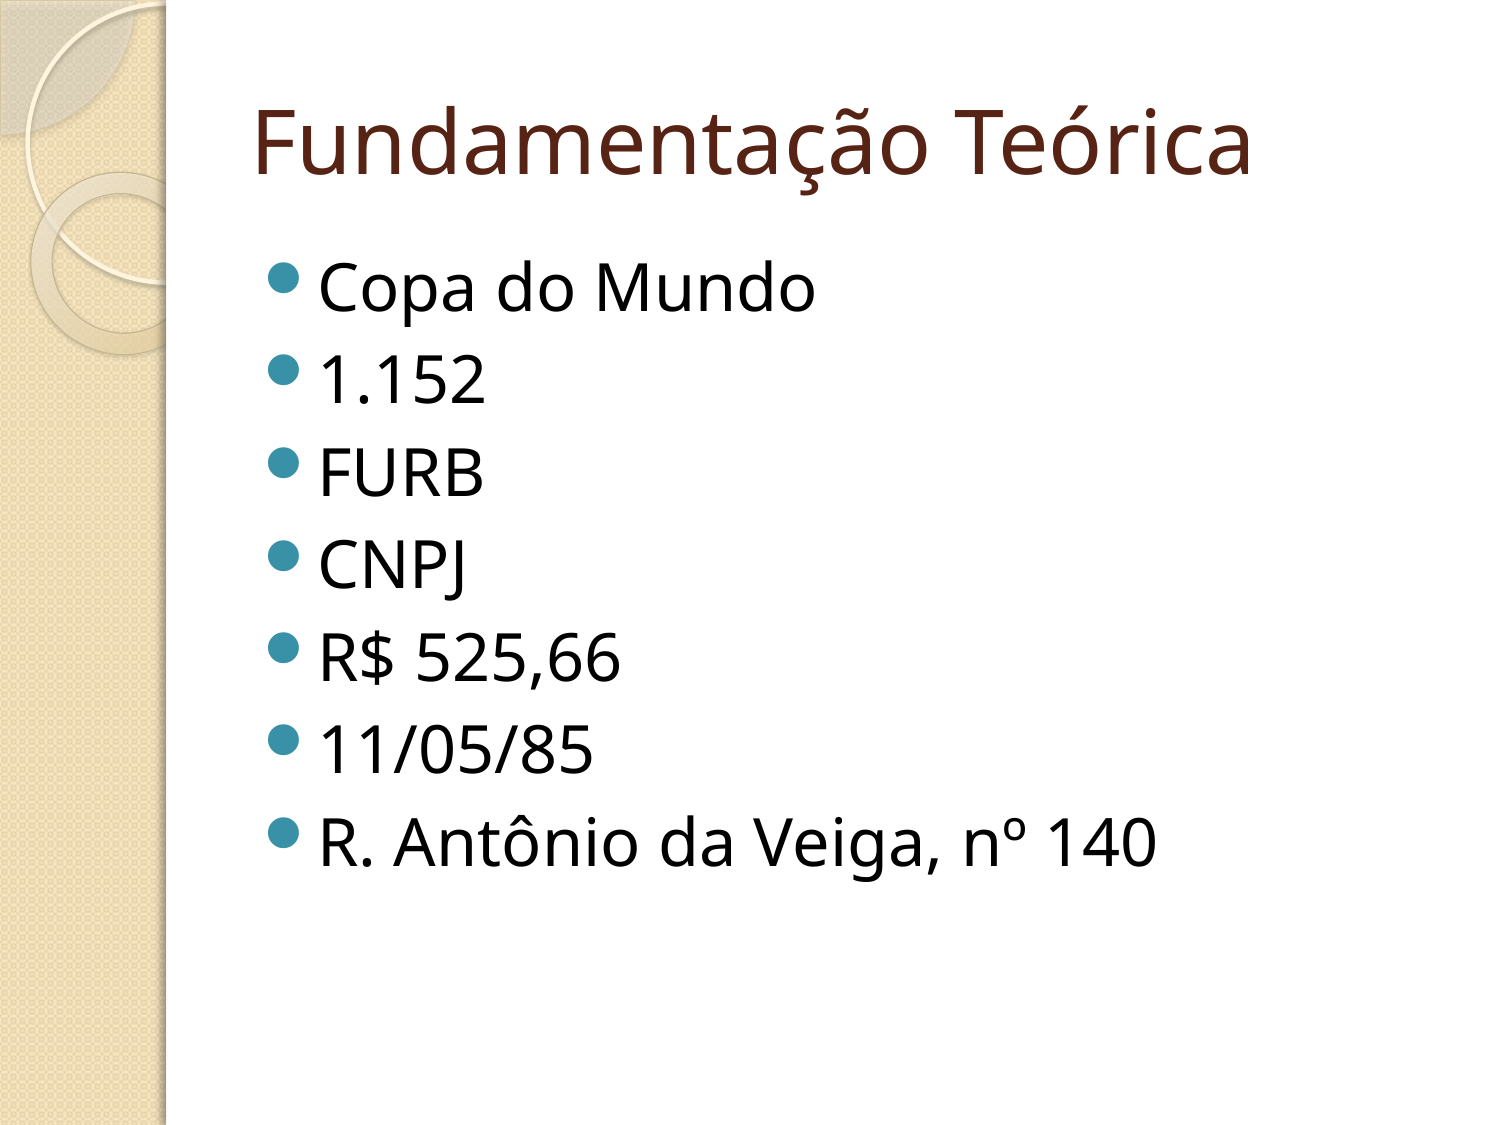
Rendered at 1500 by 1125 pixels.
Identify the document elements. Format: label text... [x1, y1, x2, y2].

list Copa do Mundo 1.152 FURB CNPJ R$ 525,66 11/05/85 R. Antônio da Veiga, nº 140 [235, 237, 1466, 1025]
title Fundamentação Teórica [235, 45, 1466, 233]
